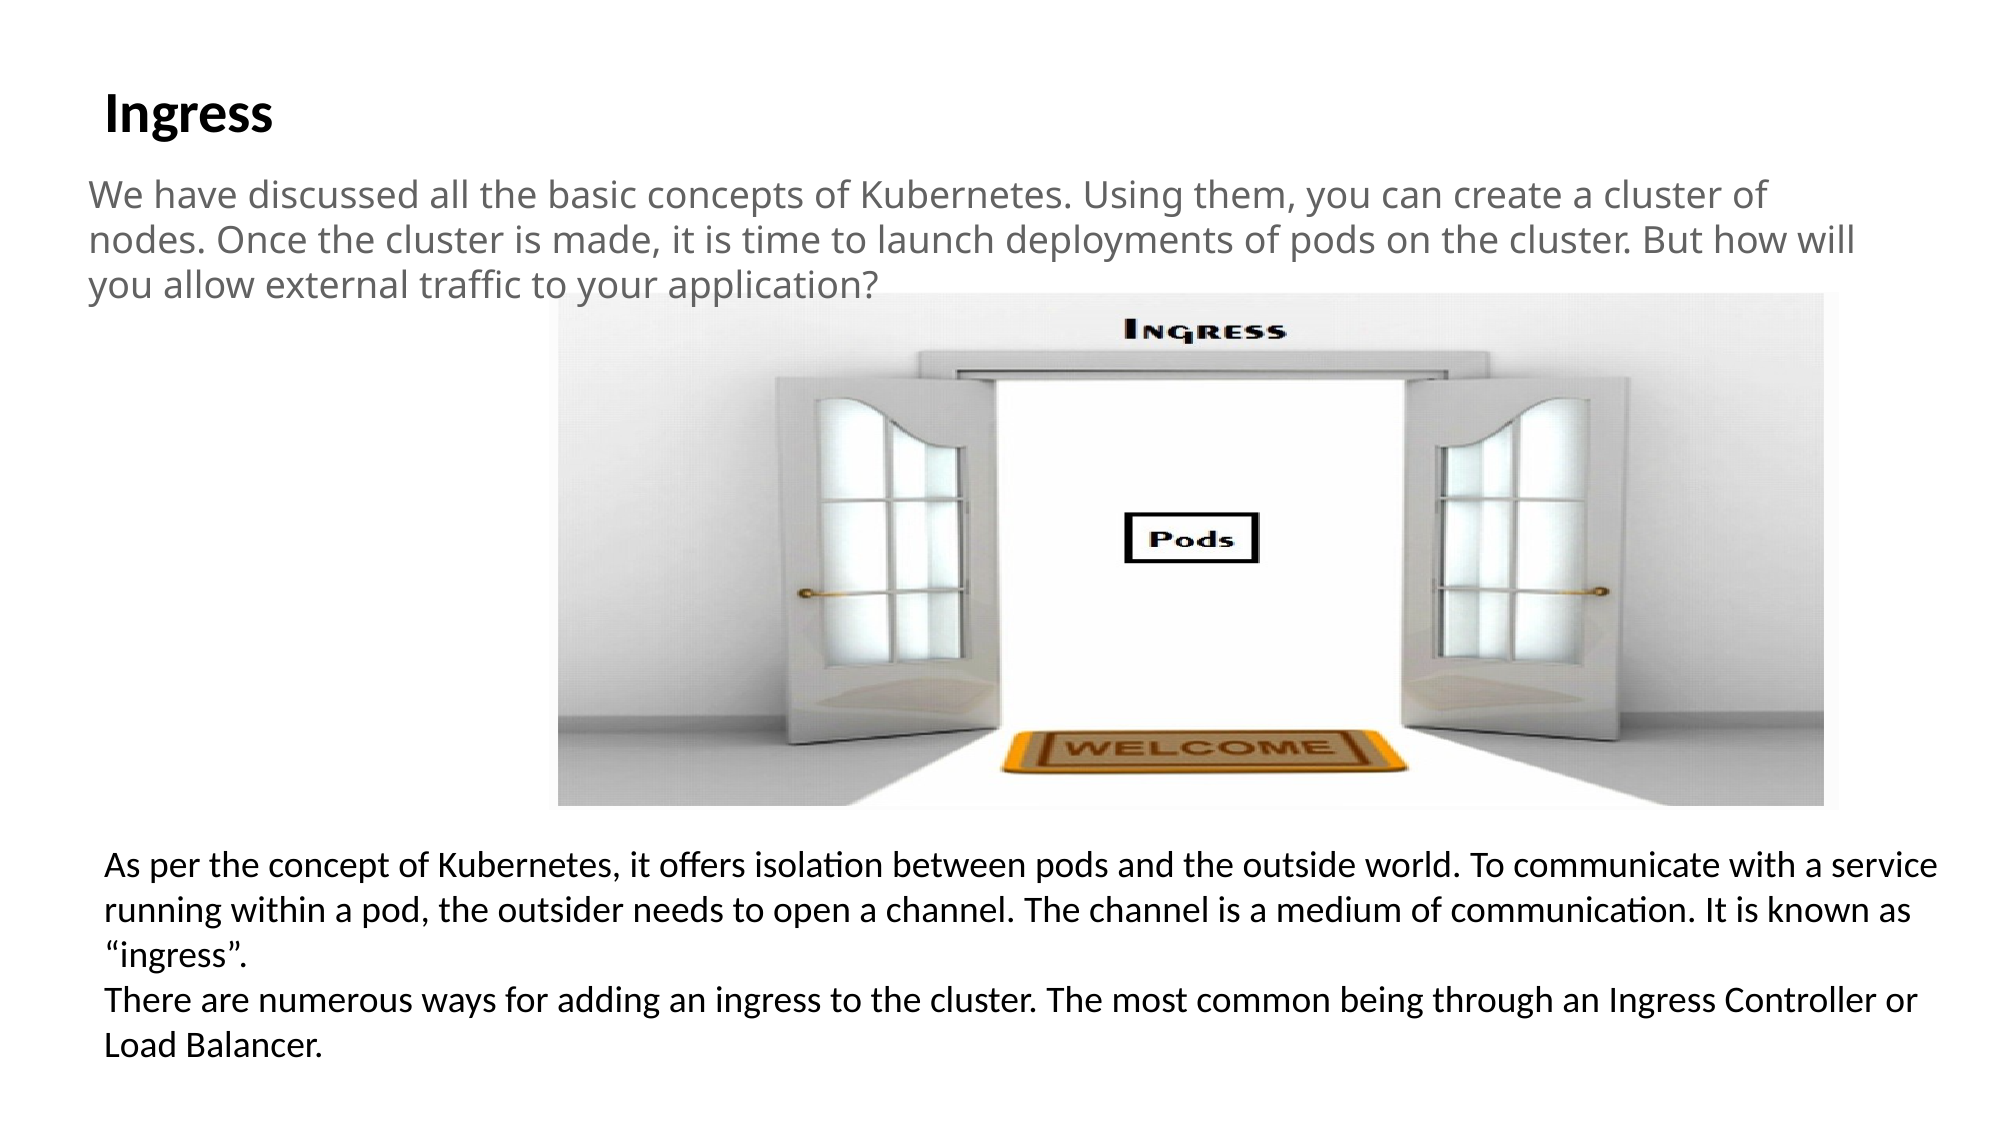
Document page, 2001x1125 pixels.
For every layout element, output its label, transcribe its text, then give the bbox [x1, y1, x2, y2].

picture [549, 292, 1839, 810]
text_box As per the concept of Kubernetes, it offers isolation between pods and the outside world. To communicate with a service running within a pod, the outsider needs to open a channel. The channel is a medium of communication. It is known as “ingress”. There are numerous ways for adding an ingress to the cluster. The most common being through an Ingress Controller or Load Balancer. [89, 832, 1956, 1072]
text_box We have discussed all the basic concepts of Kubernetes. Using them, you can create a cluster of nodes. Once the cluster is made, it is time to launch deployments of pods on the cluster. But how will you allow external traffic to your application? [73, 163, 1891, 314]
list Ingress [89, 314, 1863, 832]
list Ingress [89, 74, 1863, 163]
